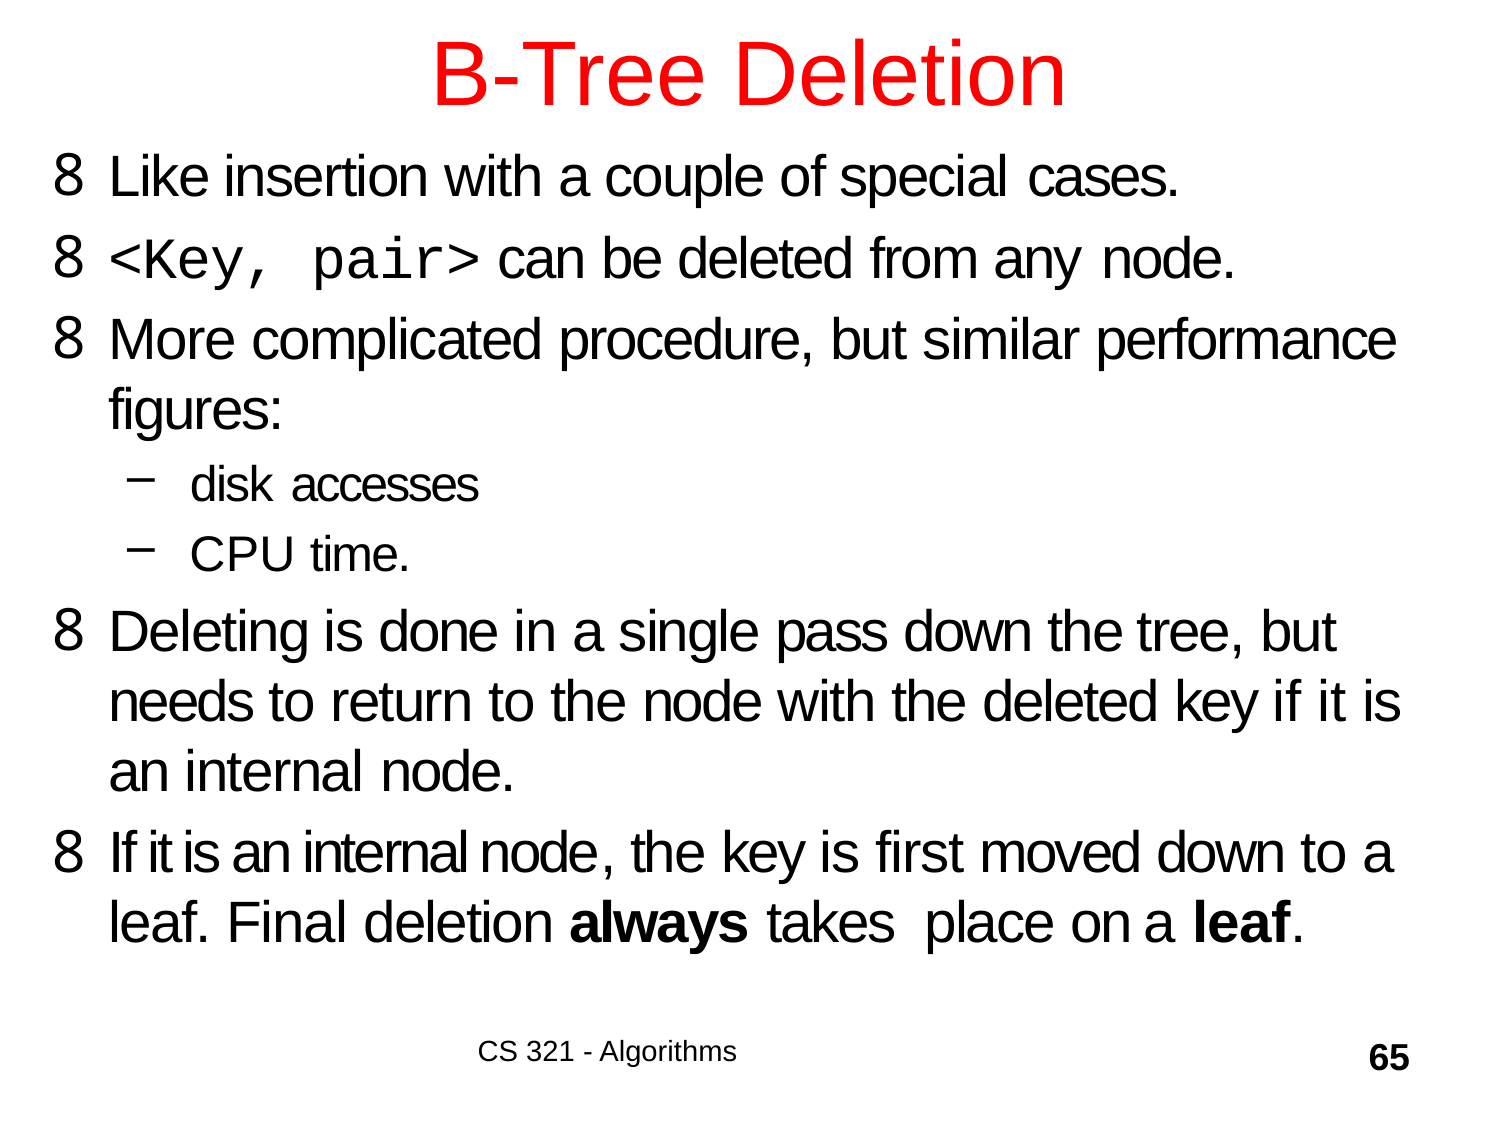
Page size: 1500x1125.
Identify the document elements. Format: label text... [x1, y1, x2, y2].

title B-Tree Deletion [112, 0, 1388, 163]
footer CS 321 - Algorithms [462, 1024, 1038, 1101]
slide_number 65 [1112, 1024, 1426, 1101]
